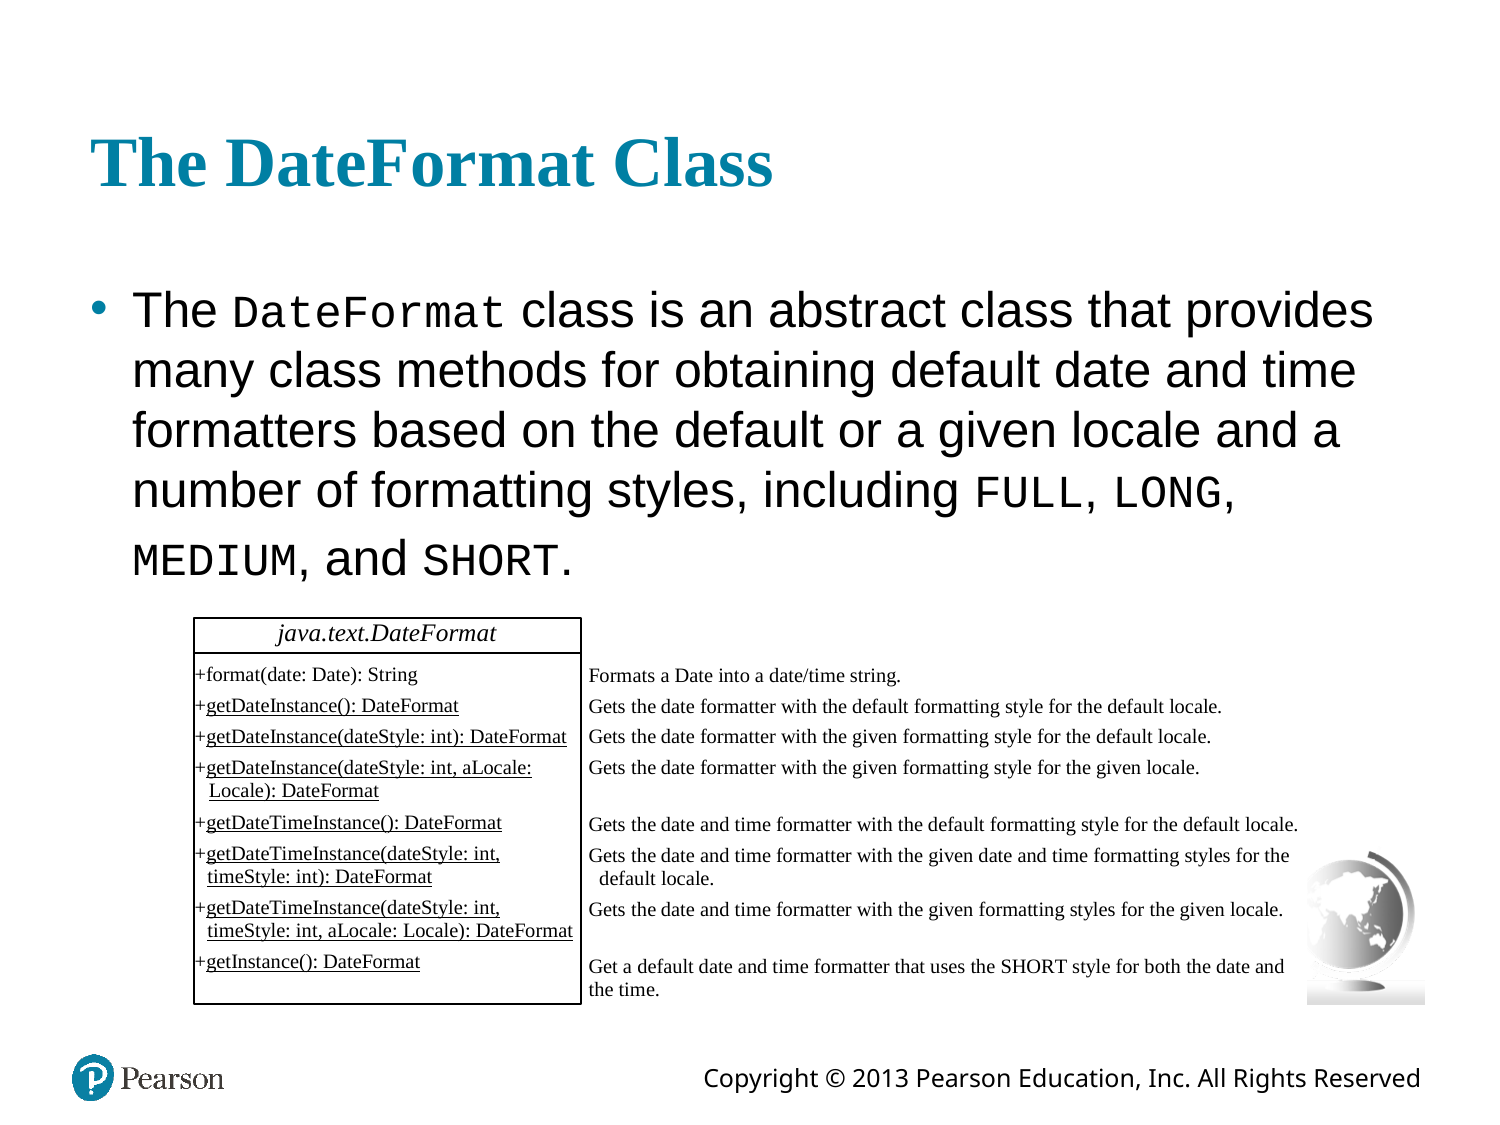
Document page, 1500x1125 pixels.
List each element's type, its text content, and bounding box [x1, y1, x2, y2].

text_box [180, 599, 1319, 1017]
picture [1319, 846, 1425, 1005]
picture [99, 1054, 224, 1101]
picture [81, 1063, 106, 1088]
picture [72, 1088, 82, 1101]
title The DateFormat Class [75, 35, 1425, 216]
picture [72, 1054, 88, 1070]
list The DateFormat class is an abstract class that provides many class methods for obtaining default date and time formatters based on the default or a given locale and a number of formatting styles, including FULL, LONG, MEDIUM, and SHORT. [75, 262, 1425, 600]
